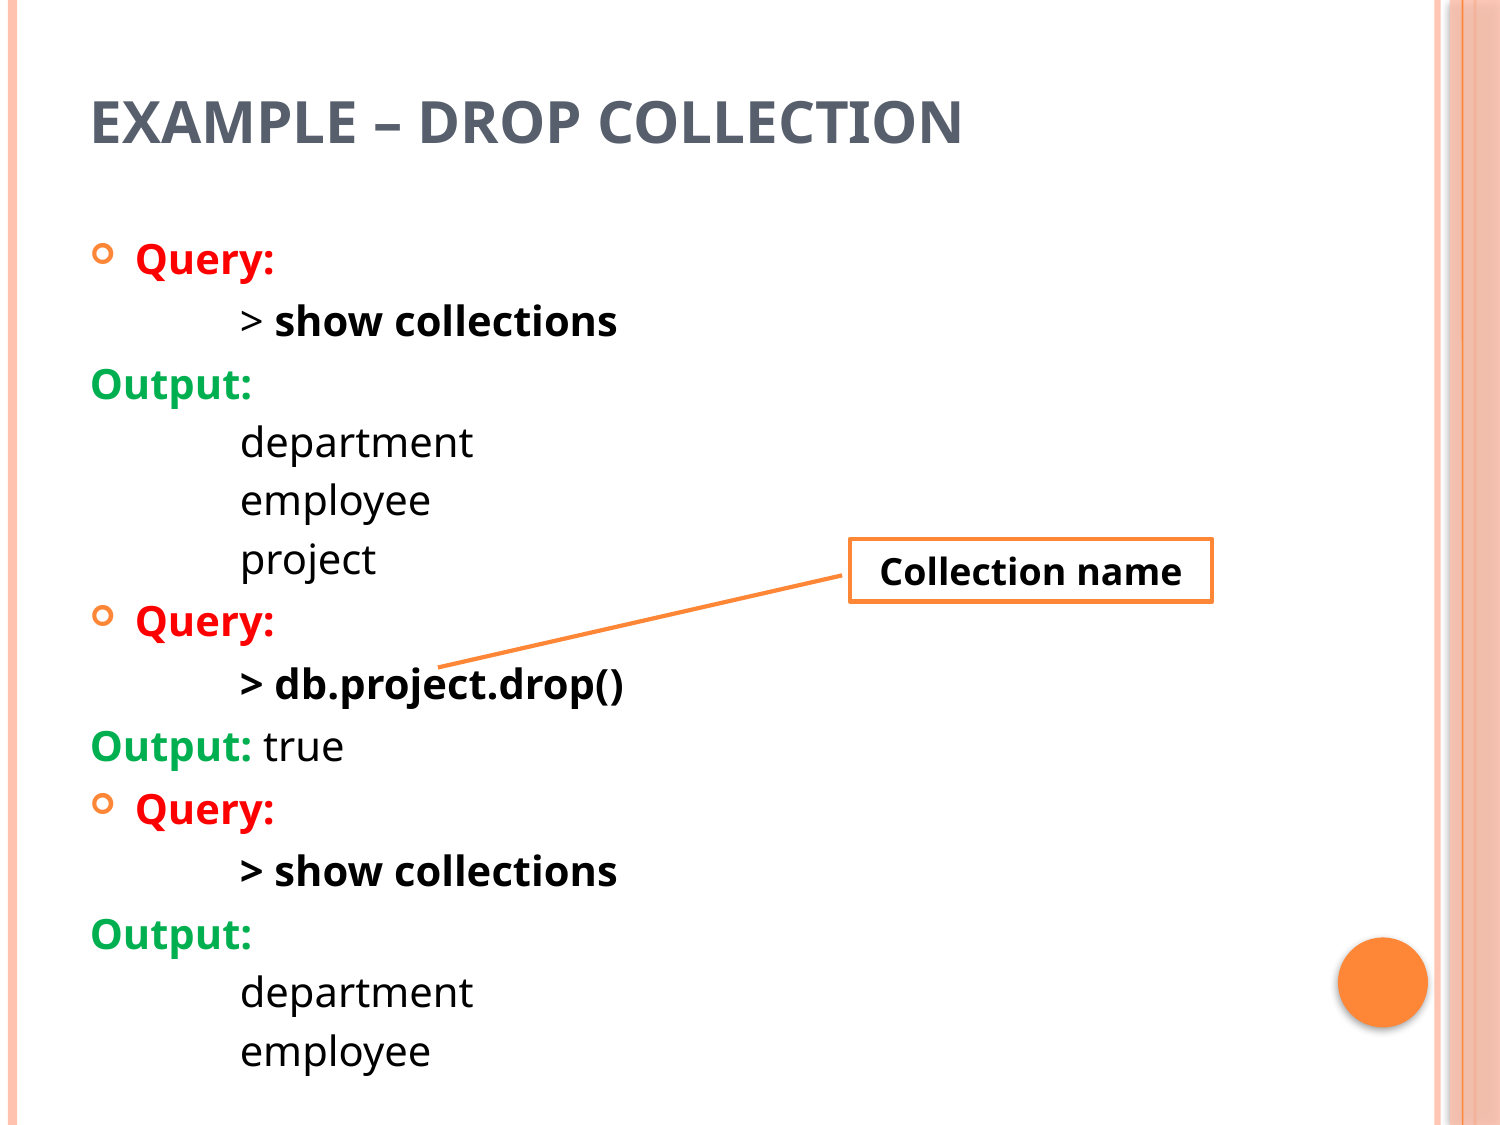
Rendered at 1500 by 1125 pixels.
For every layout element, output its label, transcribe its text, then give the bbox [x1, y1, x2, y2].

text_box Collection name [437, 573, 843, 670]
list Query: > show collections Output: department employee project Query: > db.project.drop() Output: true Query: > show collections Output: department employee [75, 224, 1300, 1100]
title Example – Drop Collection [75, 0, 1300, 163]
text_box Collection name [848, 537, 1214, 604]
